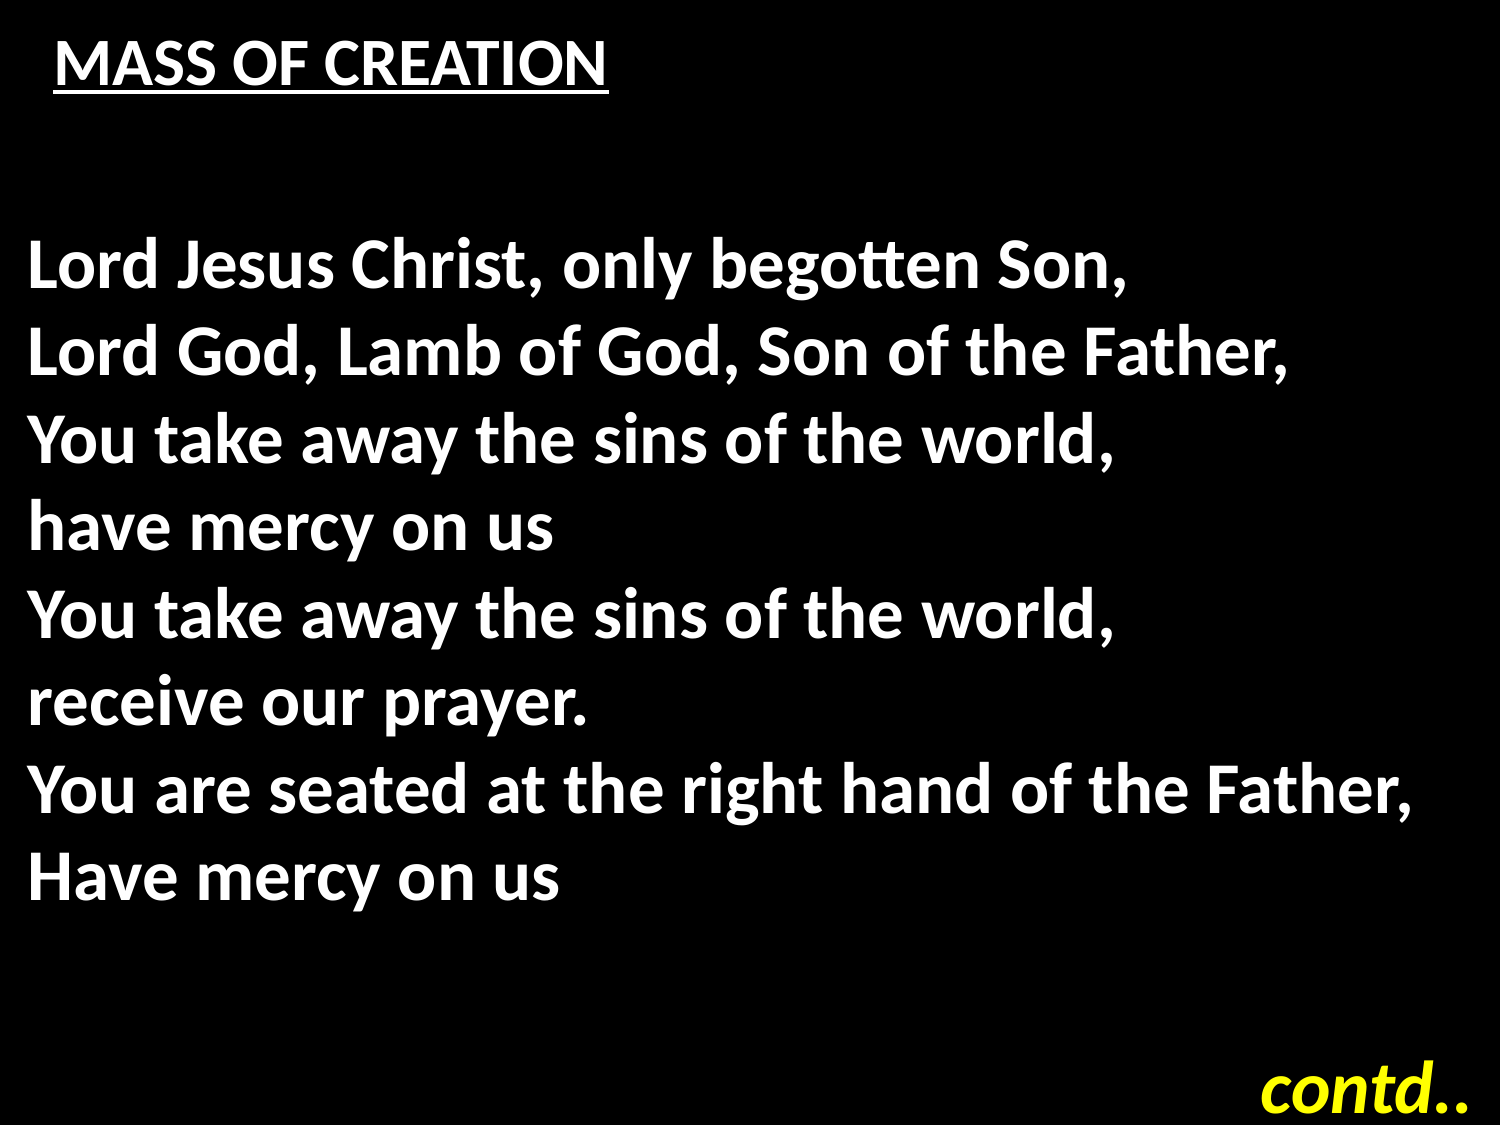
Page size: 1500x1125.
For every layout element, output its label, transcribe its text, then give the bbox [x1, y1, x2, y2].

title MASS OF CREATION [10, 0, 1490, 117]
text_box contd.. [1245, 1042, 1500, 1125]
list Lord Jesus Christ, only begotten Son, Lord God, Lamb of God, Son of the Father, You take away the sins of the world, have mercy on us You take away the sins of the world, receive our prayer. You are seated at the right hand of the Father, Have mercy on us [8, 125, 1489, 1116]
